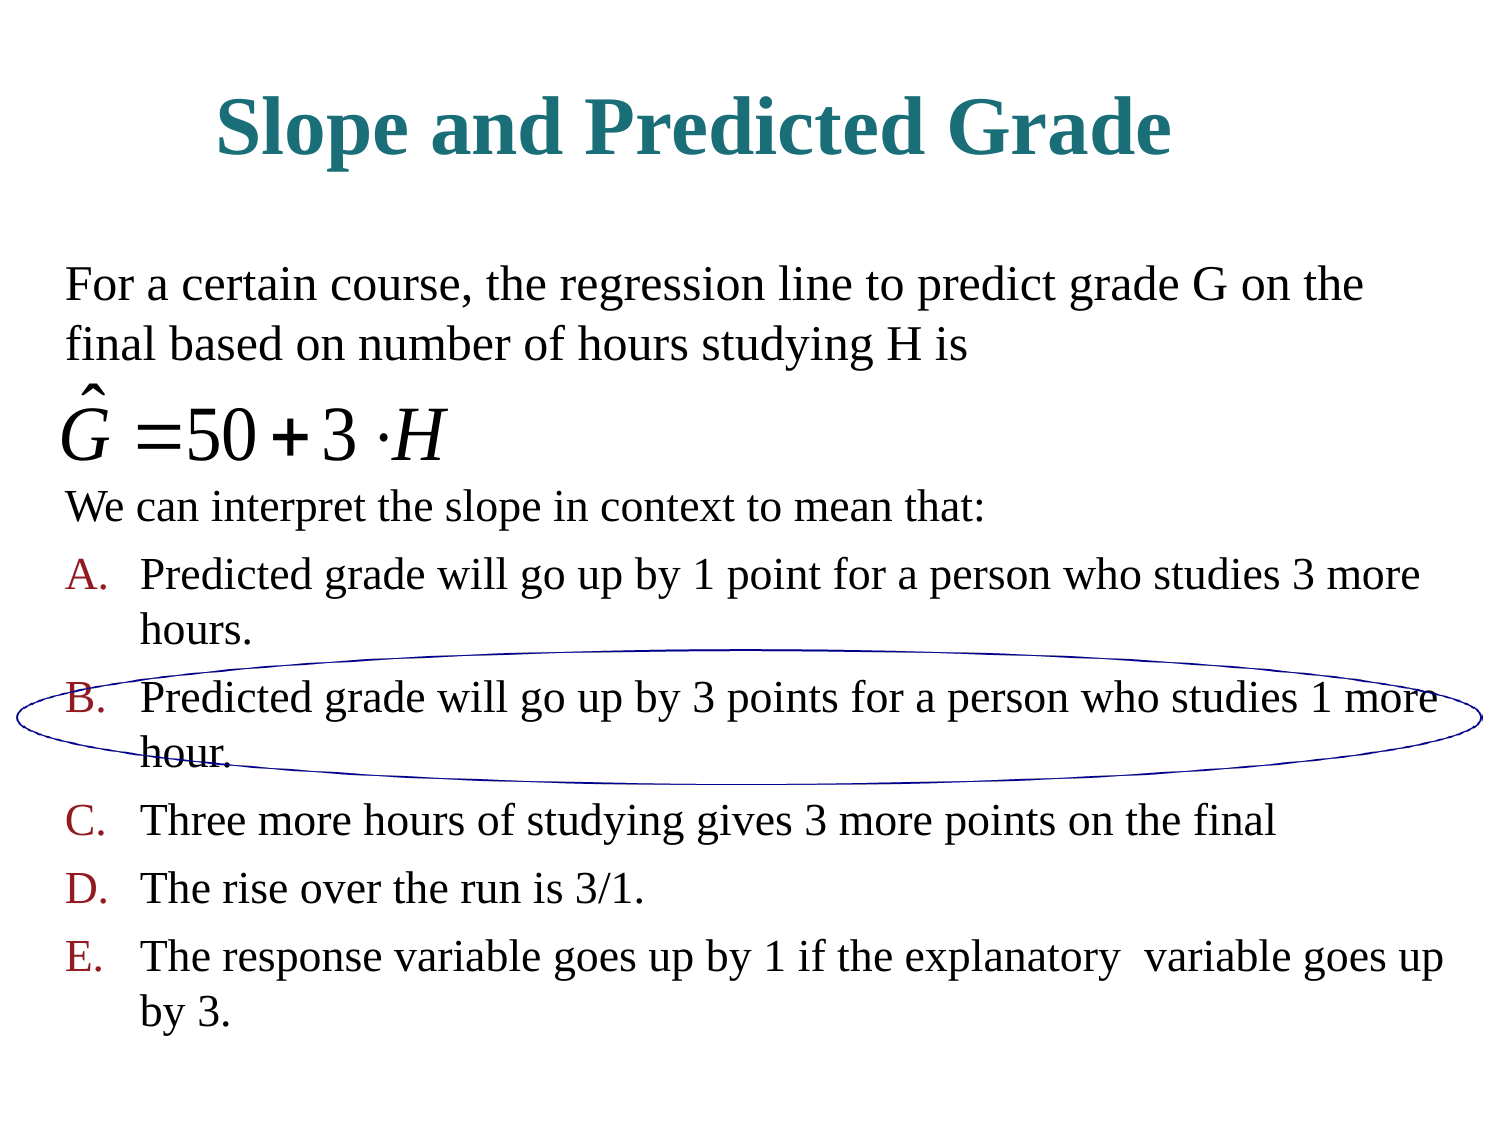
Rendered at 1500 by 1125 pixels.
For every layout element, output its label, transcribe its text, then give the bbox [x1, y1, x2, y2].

list We can interpret the slope in context to mean that: Predicted grade will go up by 1 point for a person who studies 3 more hours. Predicted grade will go up by 3 points for a person who studies 1 more hour. Three more hours of studying gives 3 more points on the final The rise over the run is 3/1. The response variable goes up by 1 if the explanatory variable goes up by 3. [50, 785, 1483, 1006]
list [16, 649, 1483, 785]
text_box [49, 368, 470, 480]
list For a certain course, the regression line to predict grade G on the final based on number of hours studying H is [50, 243, 1450, 378]
list We can interpret the slope in context to mean that: Predicted grade will go up by 1 point for a person who studies 3 more hours. Predicted grade will go up by 3 points for a person who studies 1 more hour. Three more hours of studying gives 3 more points on the final The rise over the run is 3/1. The response variable goes up by 1 if the explanatory variable goes up by 3. [50, 468, 1483, 649]
title Slope and Predicted Grade [200, 75, 1447, 235]
